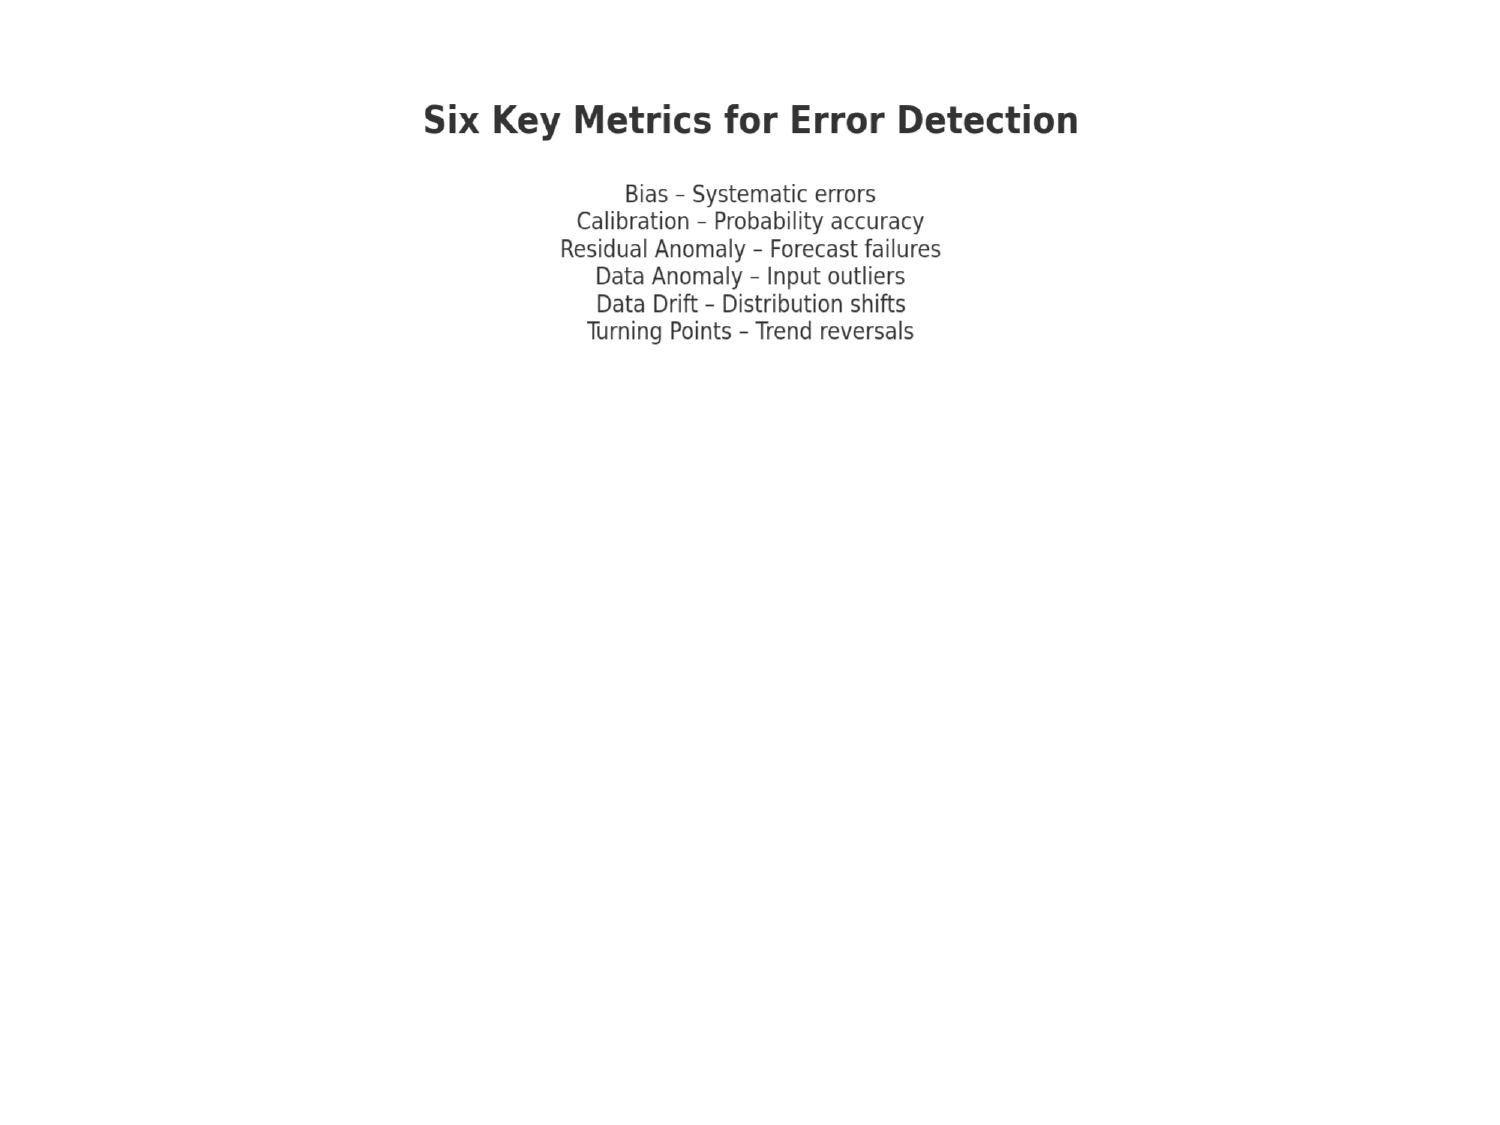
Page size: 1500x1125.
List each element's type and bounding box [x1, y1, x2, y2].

picture [0, 0, 1500, 844]
